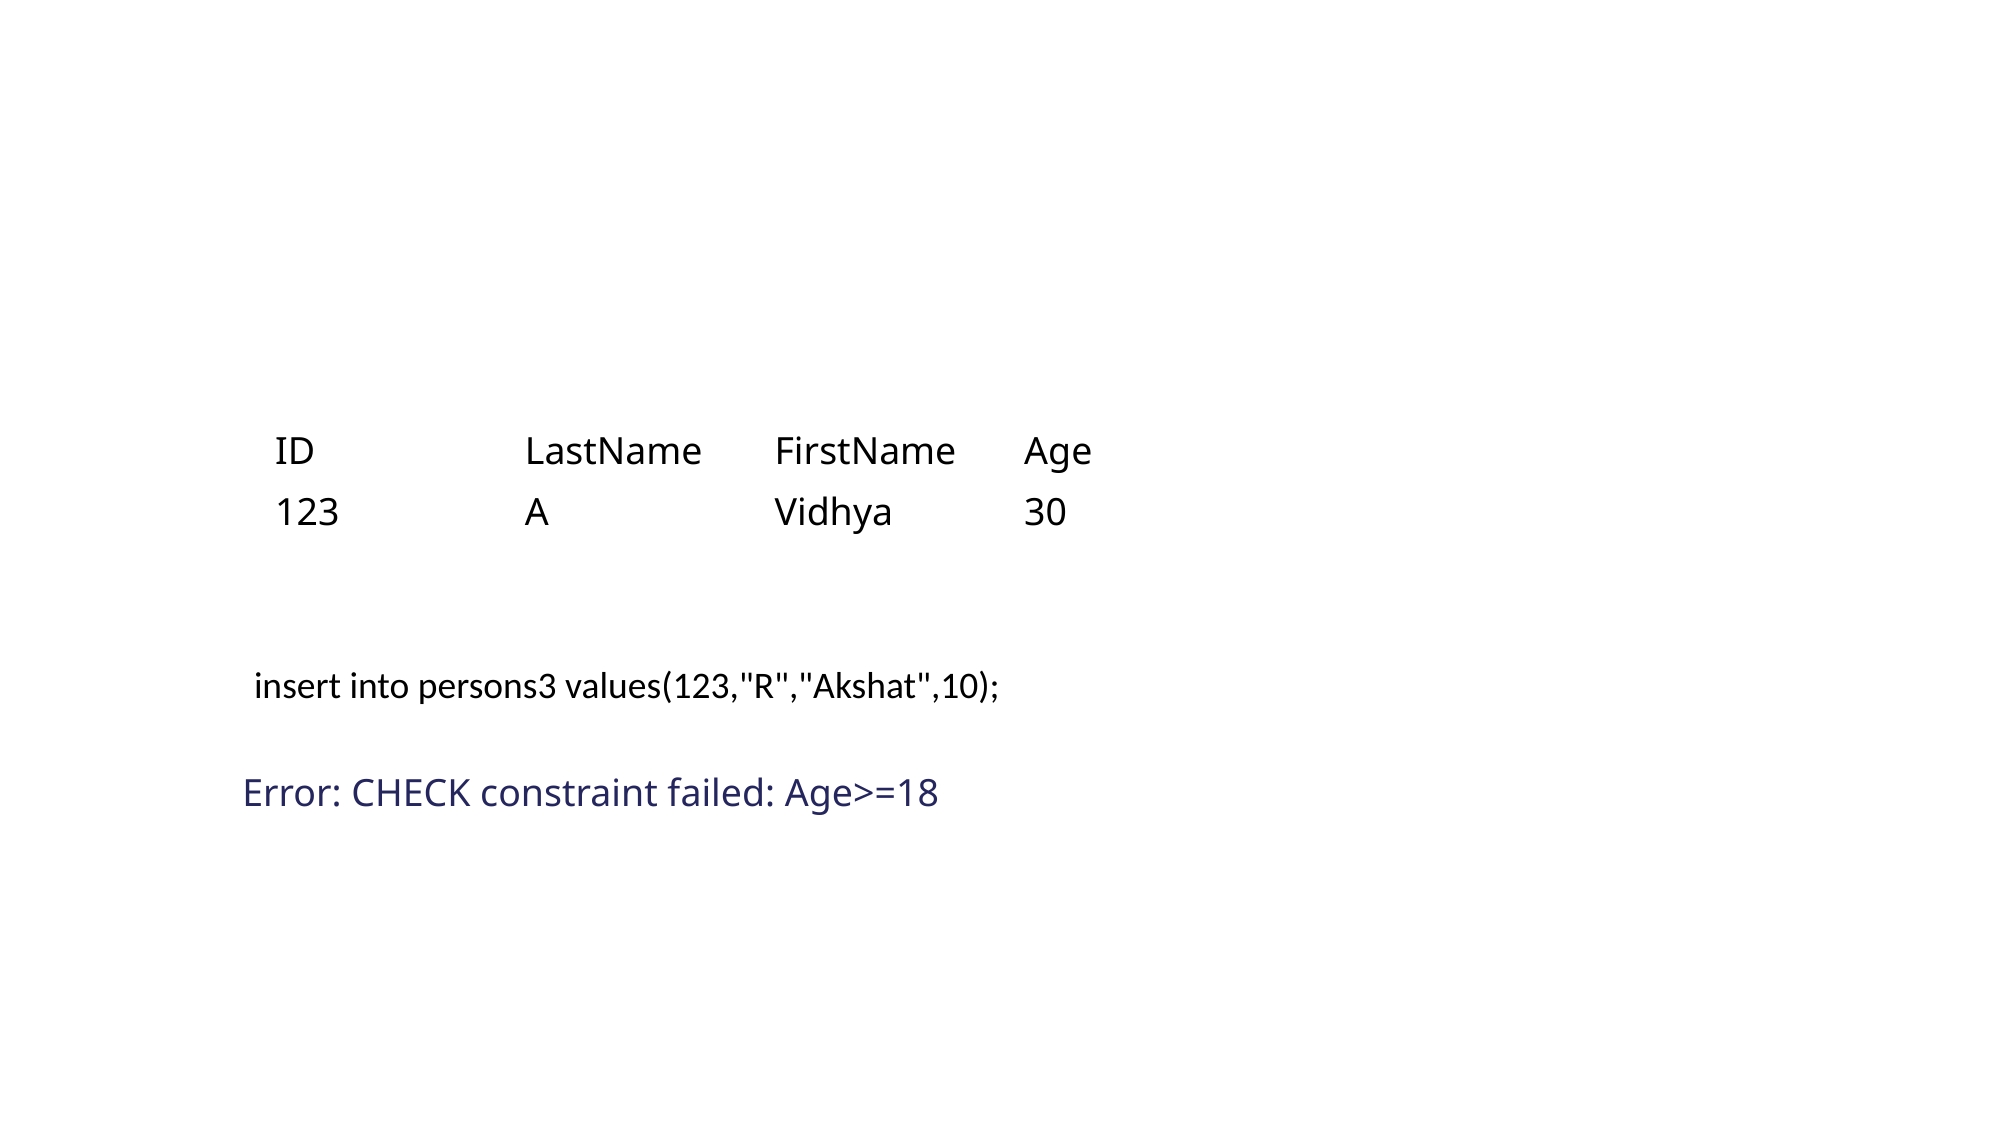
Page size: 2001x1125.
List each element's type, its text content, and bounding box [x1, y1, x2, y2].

text_box Error: CHECK constraint failed: Age>=18 [227, 761, 1228, 821]
text_box insert into persons3 values(123,"R","Akshat",10); [239, 653, 1240, 713]
table_header FirstName [752, 420, 1002, 481]
table_header ID [253, 420, 502, 481]
table_cell Vidhya [752, 481, 1002, 542]
table_header Age [1002, 420, 1251, 481]
table_cell A [502, 481, 752, 542]
table_header LastName [502, 420, 752, 481]
table_cell 123 [253, 481, 502, 542]
table_cell 30 [1002, 481, 1251, 542]
